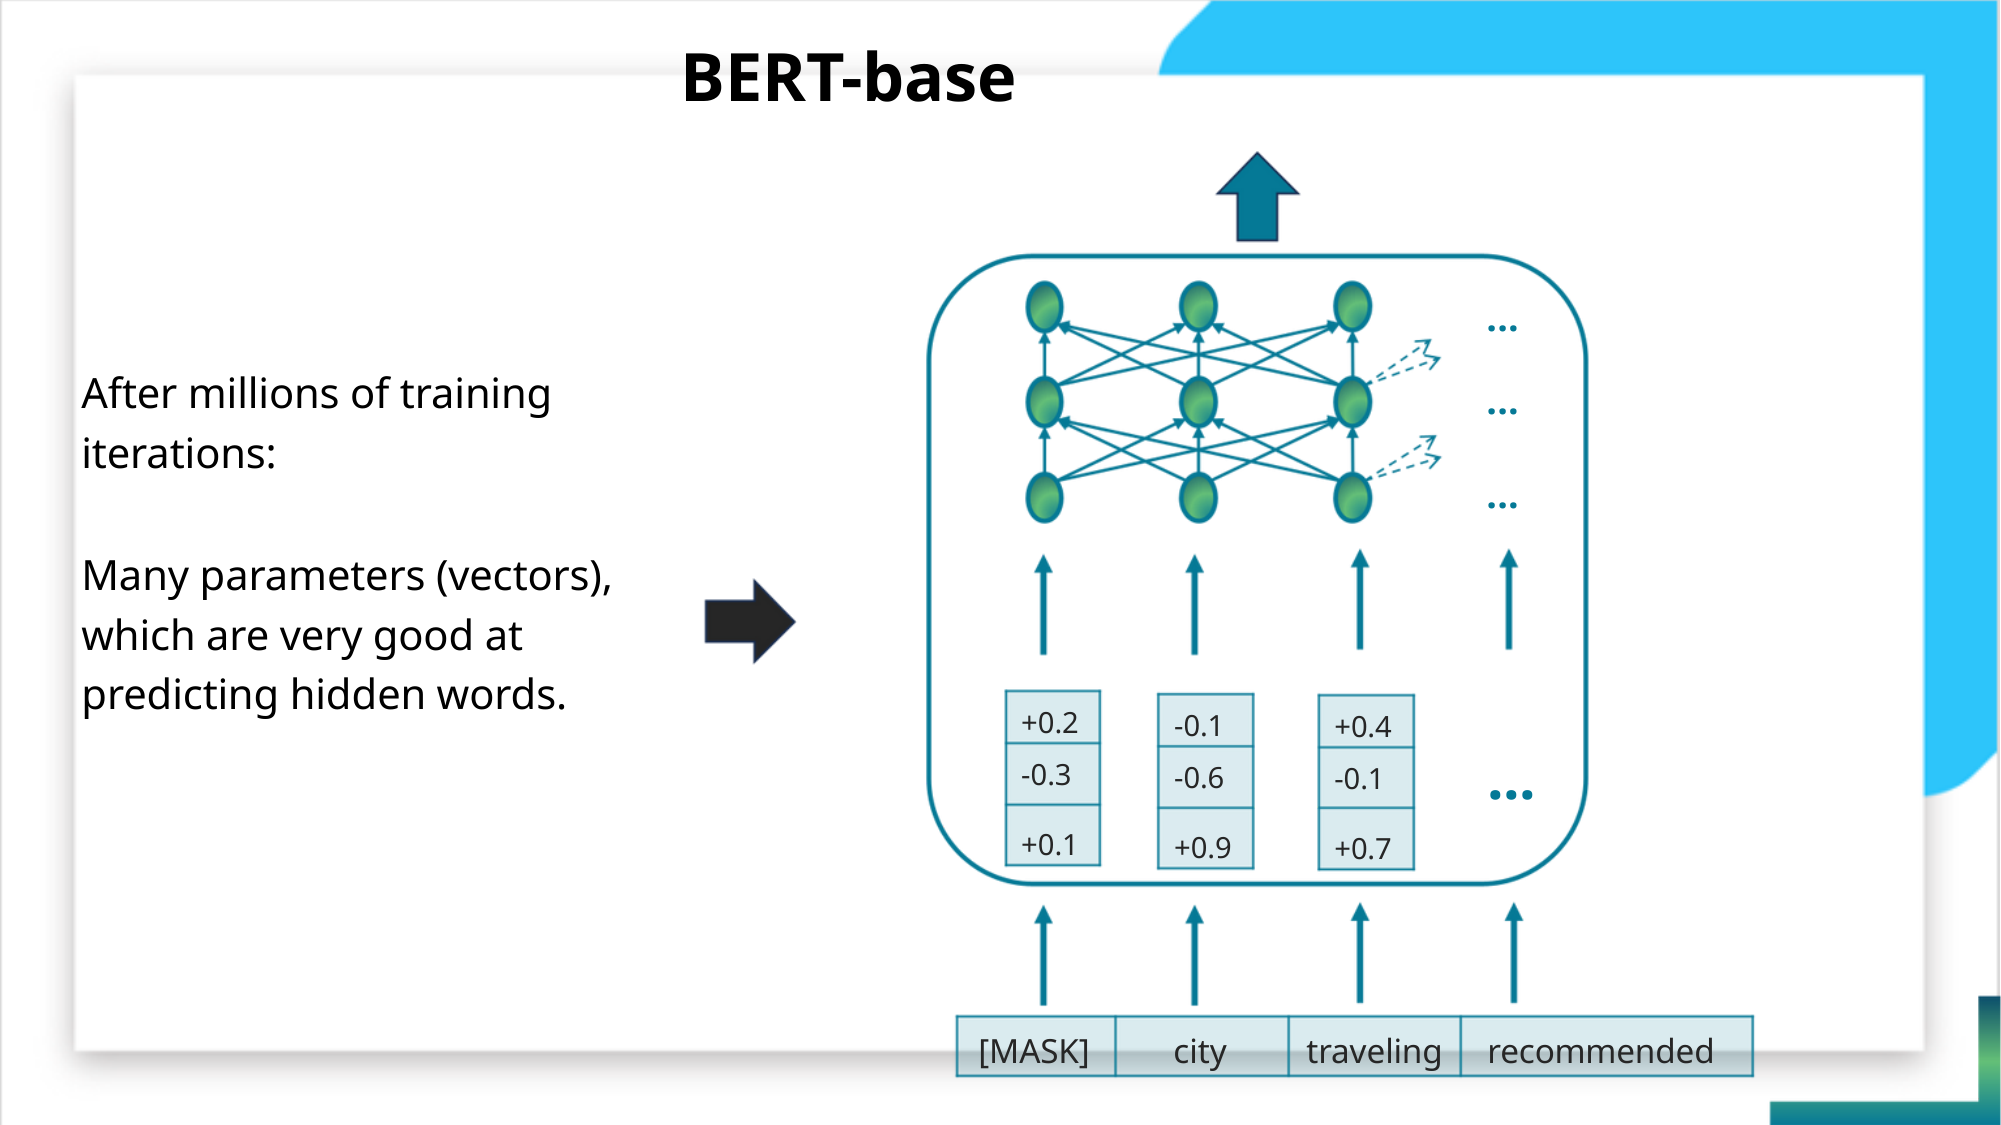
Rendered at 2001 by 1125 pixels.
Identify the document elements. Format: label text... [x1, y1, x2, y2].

text_box traveling [1306, 1017, 1447, 1071]
text_box +0.2 -0.3 +0.1 [1021, 686, 1083, 861]
text_box [694, 568, 809, 675]
text_box Many parameters (vectors), which are very good at predicting hidden words. [81, 538, 694, 718]
text_box city [1173, 1017, 1234, 1071]
text_box recommended [1487, 1017, 1732, 1071]
text_box ... ... ... [1486, 255, 1522, 516]
text_box ... [1487, 717, 1542, 812]
text_box After millions of training iterations: [81, 357, 616, 477]
text_box +0.4 -0.1 +0.7 [1334, 690, 1396, 865]
text_box [MASK] [978, 1017, 1098, 1071]
text_box -0.1 -0.6 +0.9 [1174, 689, 1236, 864]
text_box BERT-base [680, 9, 1051, 115]
text_box [916, 141, 2000, 1125]
picture [0, 0, 2000, 1125]
